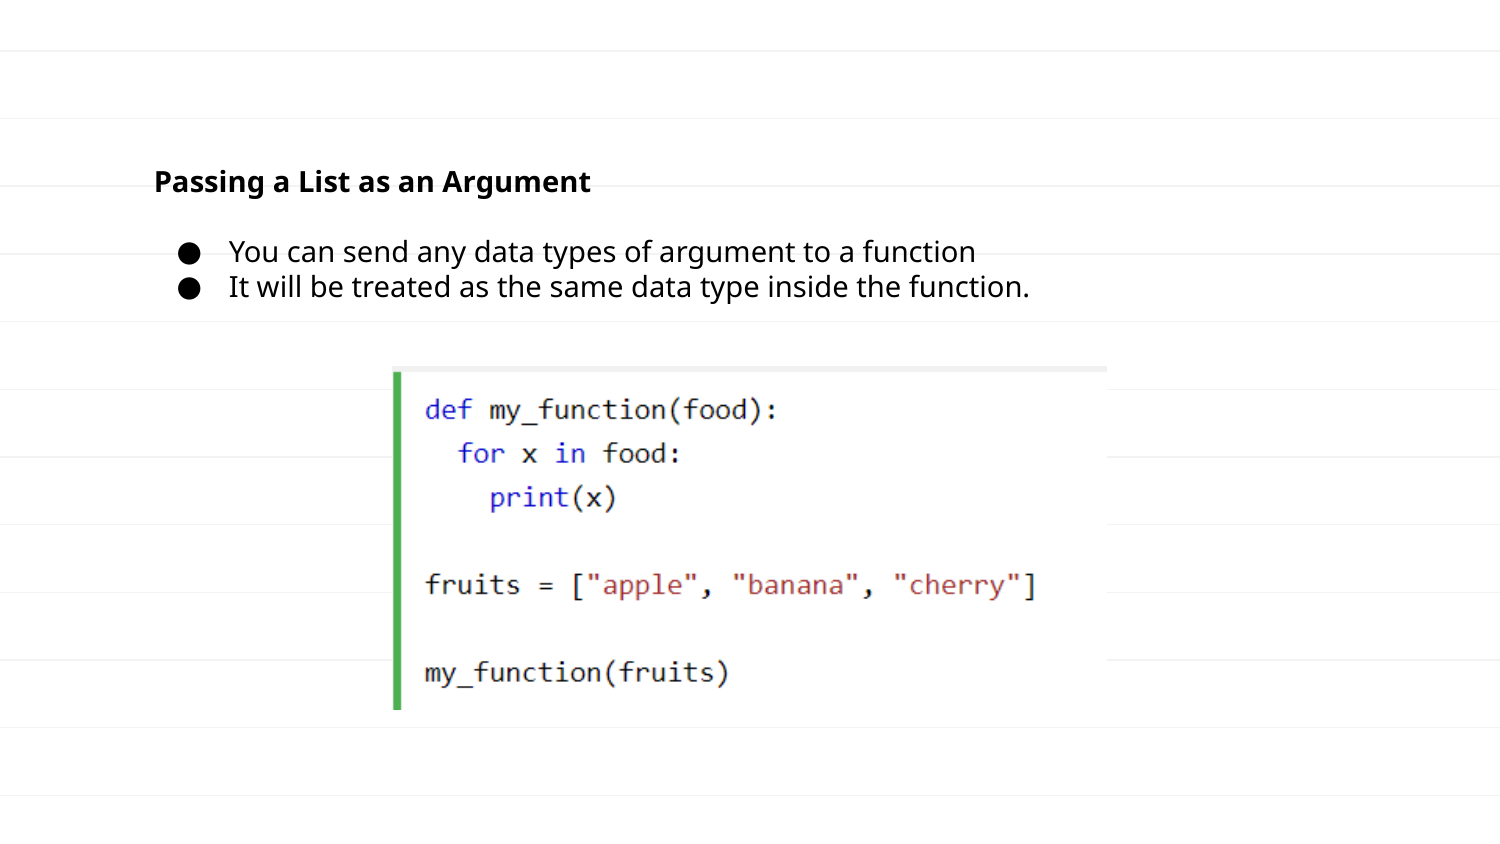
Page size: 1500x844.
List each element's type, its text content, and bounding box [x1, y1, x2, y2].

picture [392, 365, 1108, 711]
text_box Passing a List as an Argument You can send any data types of argument to a function It will be treated as the same data type inside the function. [138, 148, 1500, 747]
